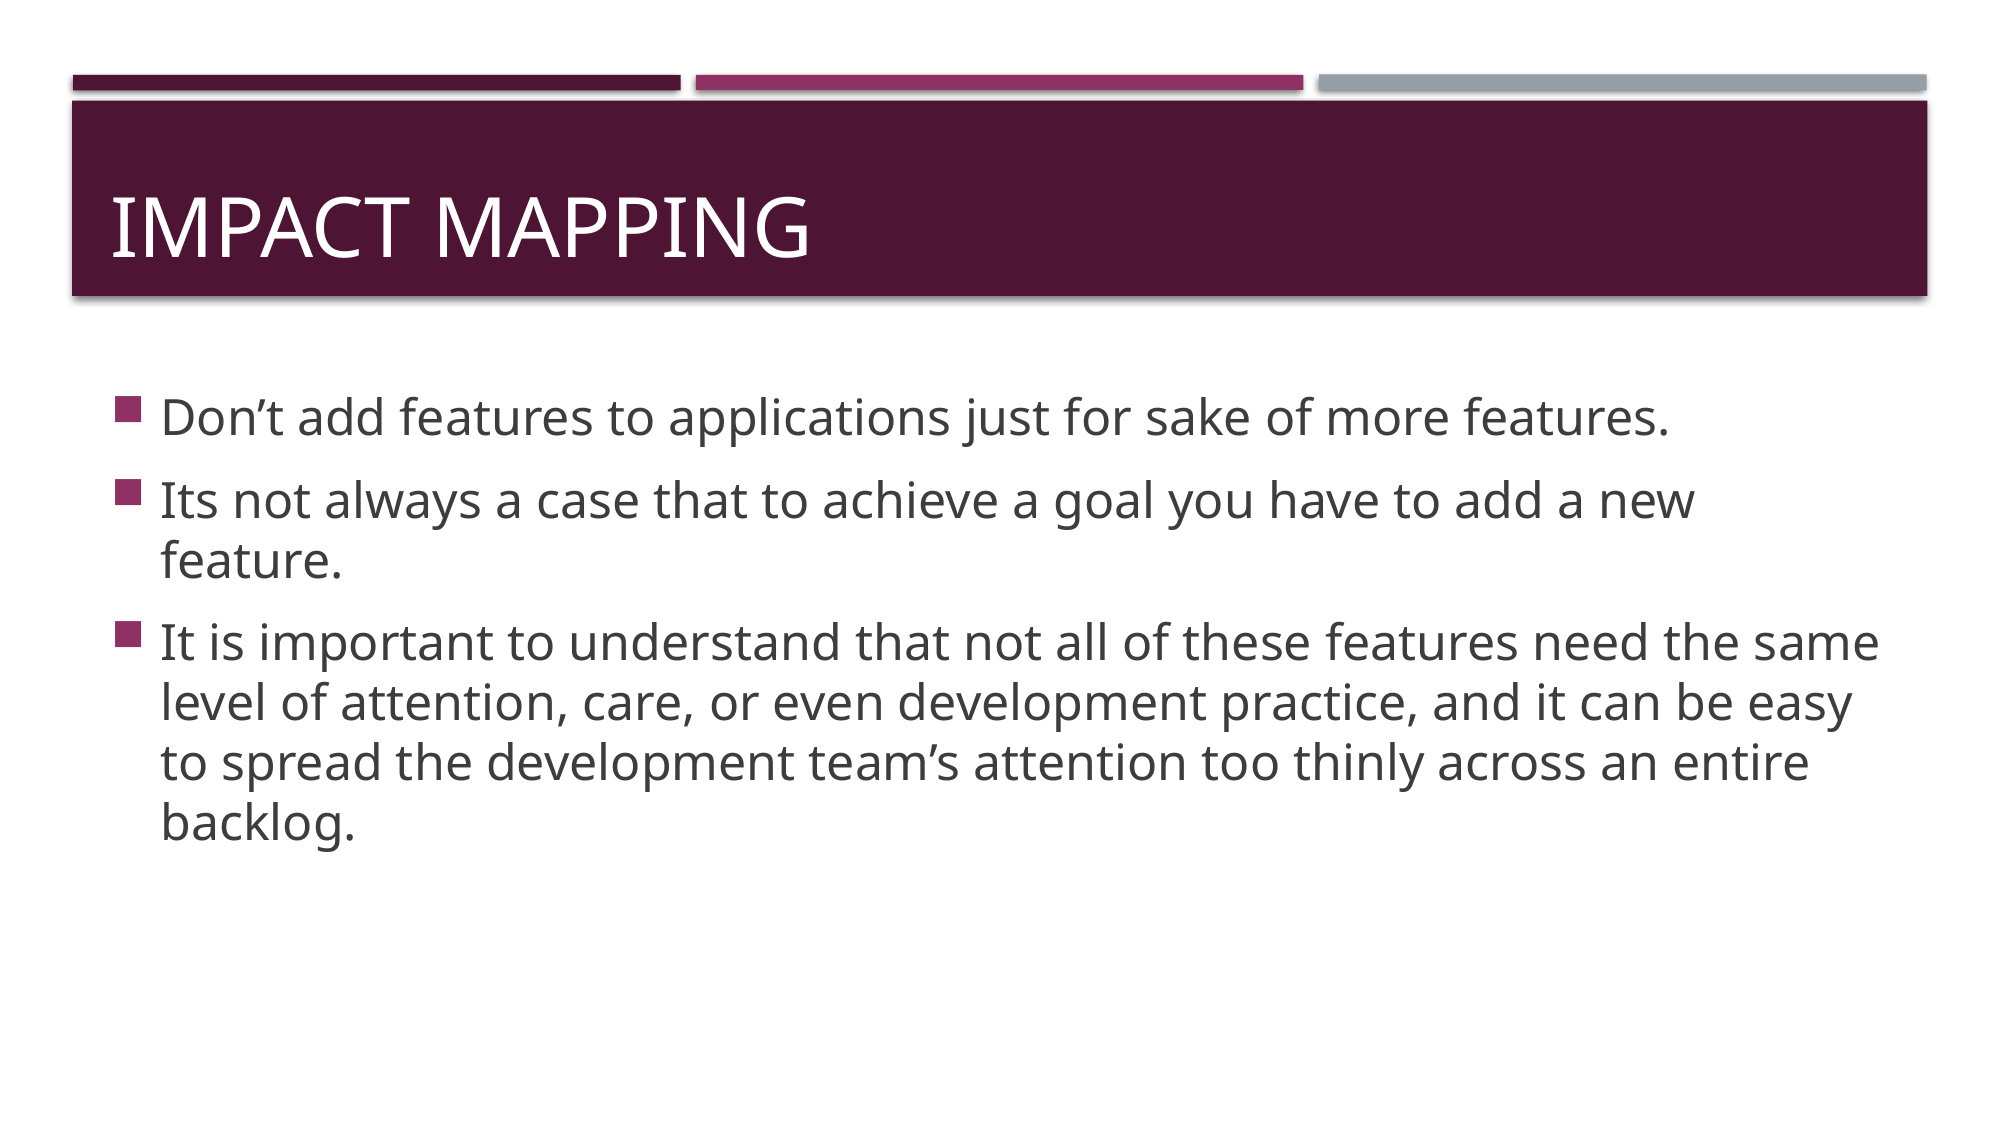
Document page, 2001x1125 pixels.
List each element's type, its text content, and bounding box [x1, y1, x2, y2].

list Don’t add features to applications just for sake of more features. Its not always a case that to achieve a goal you have to add a new feature. It is important to understand that not all of these features need the same level of attention, care, or even development practice, and it can be easy to spread the development team’s attention too thinly across an entire backlog. [95, 357, 1905, 962]
title Impact Mapping [95, 115, 1905, 282]
